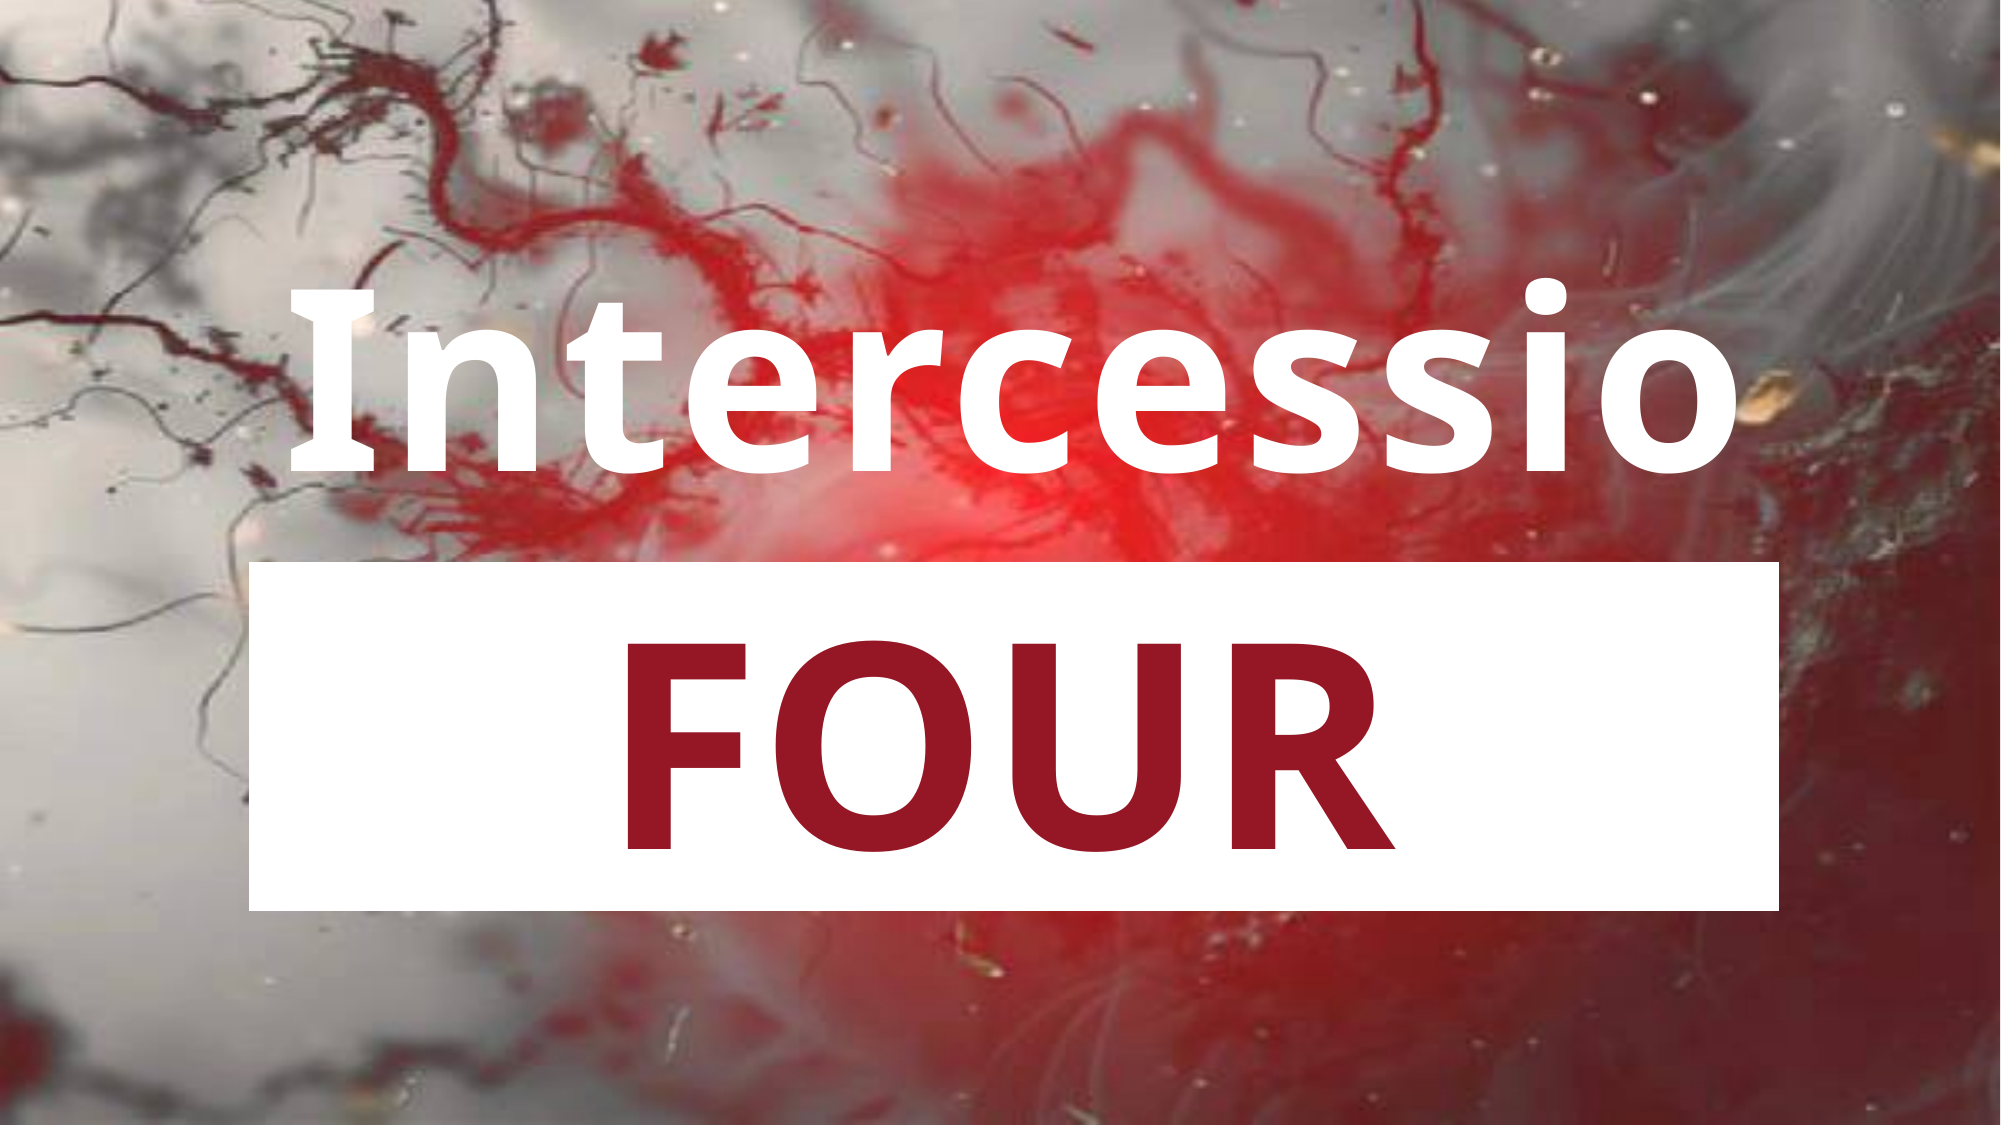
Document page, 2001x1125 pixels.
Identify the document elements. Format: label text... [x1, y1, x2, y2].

picture [0, 0, 2001, 1125]
text_box Intercession [200, 225, 1841, 818]
text_box FOUR [178, 562, 1819, 908]
